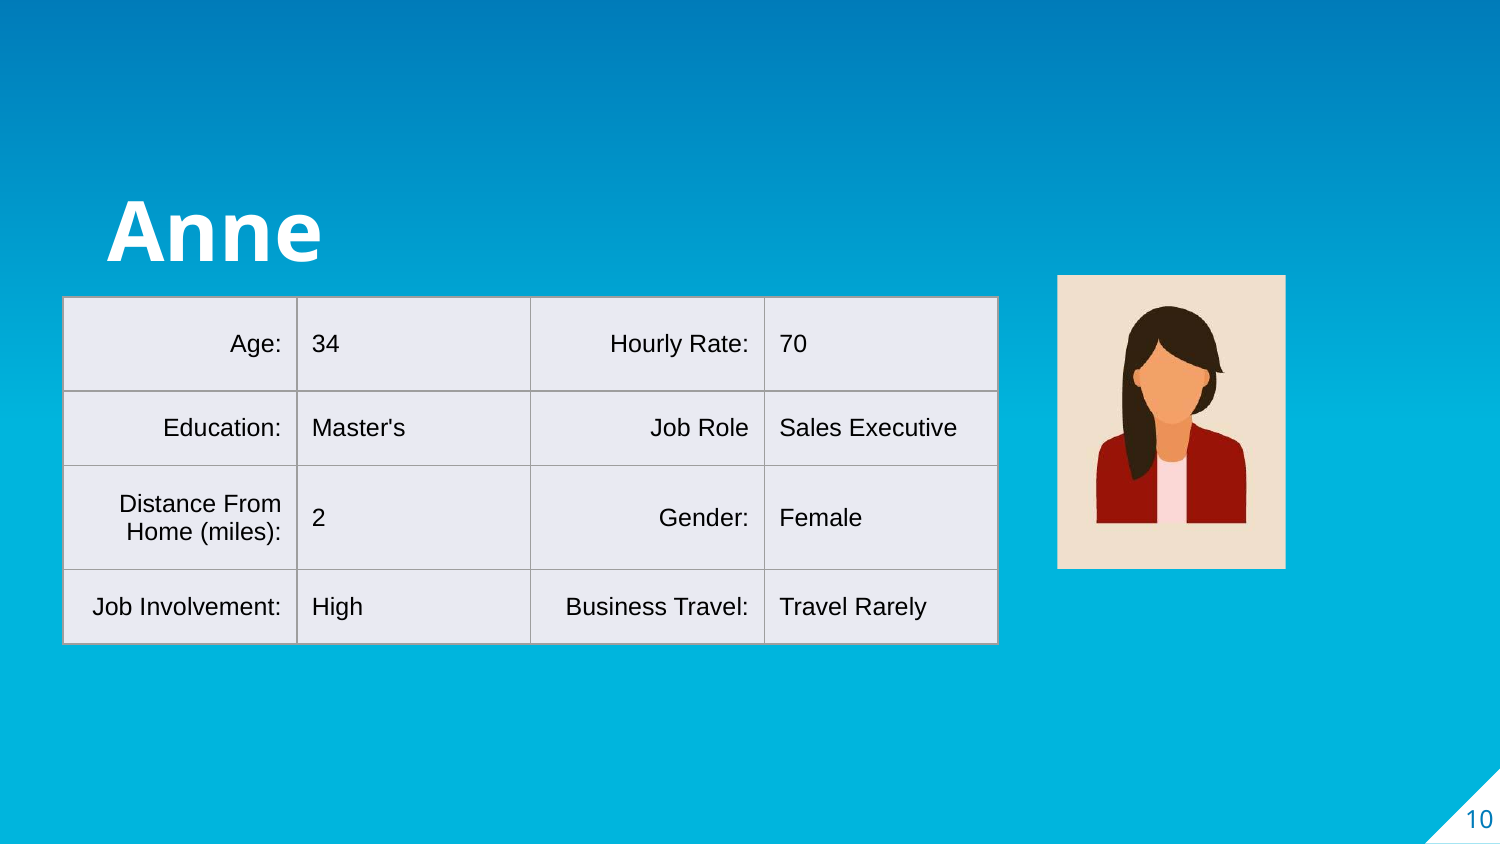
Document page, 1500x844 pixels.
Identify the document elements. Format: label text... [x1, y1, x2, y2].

table_cell Distance From Home (miles): [64, 466, 296, 569]
table_cell Job Role [531, 392, 764, 465]
table_header 34 [298, 298, 530, 390]
slide_number ‹#› [1418, 760, 1494, 838]
table_cell Business Travel: [531, 570, 764, 643]
table_cell Master's [298, 392, 530, 465]
table_header Hourly Rate: [531, 298, 764, 390]
table_cell Travel Rarely [765, 570, 997, 643]
table_cell High [298, 570, 530, 643]
table_cell Gender: [531, 466, 764, 569]
table_cell Education: [64, 392, 296, 465]
picture [1049, 276, 1293, 580]
table_cell Job Involvement: [64, 570, 296, 643]
table_cell Sales Executive [765, 392, 997, 465]
table_header Age: [64, 298, 296, 390]
table_cell Female [765, 466, 997, 569]
list Anne [107, 168, 949, 291]
table_cell 2 [298, 466, 530, 569]
table_header 70 [765, 298, 997, 390]
